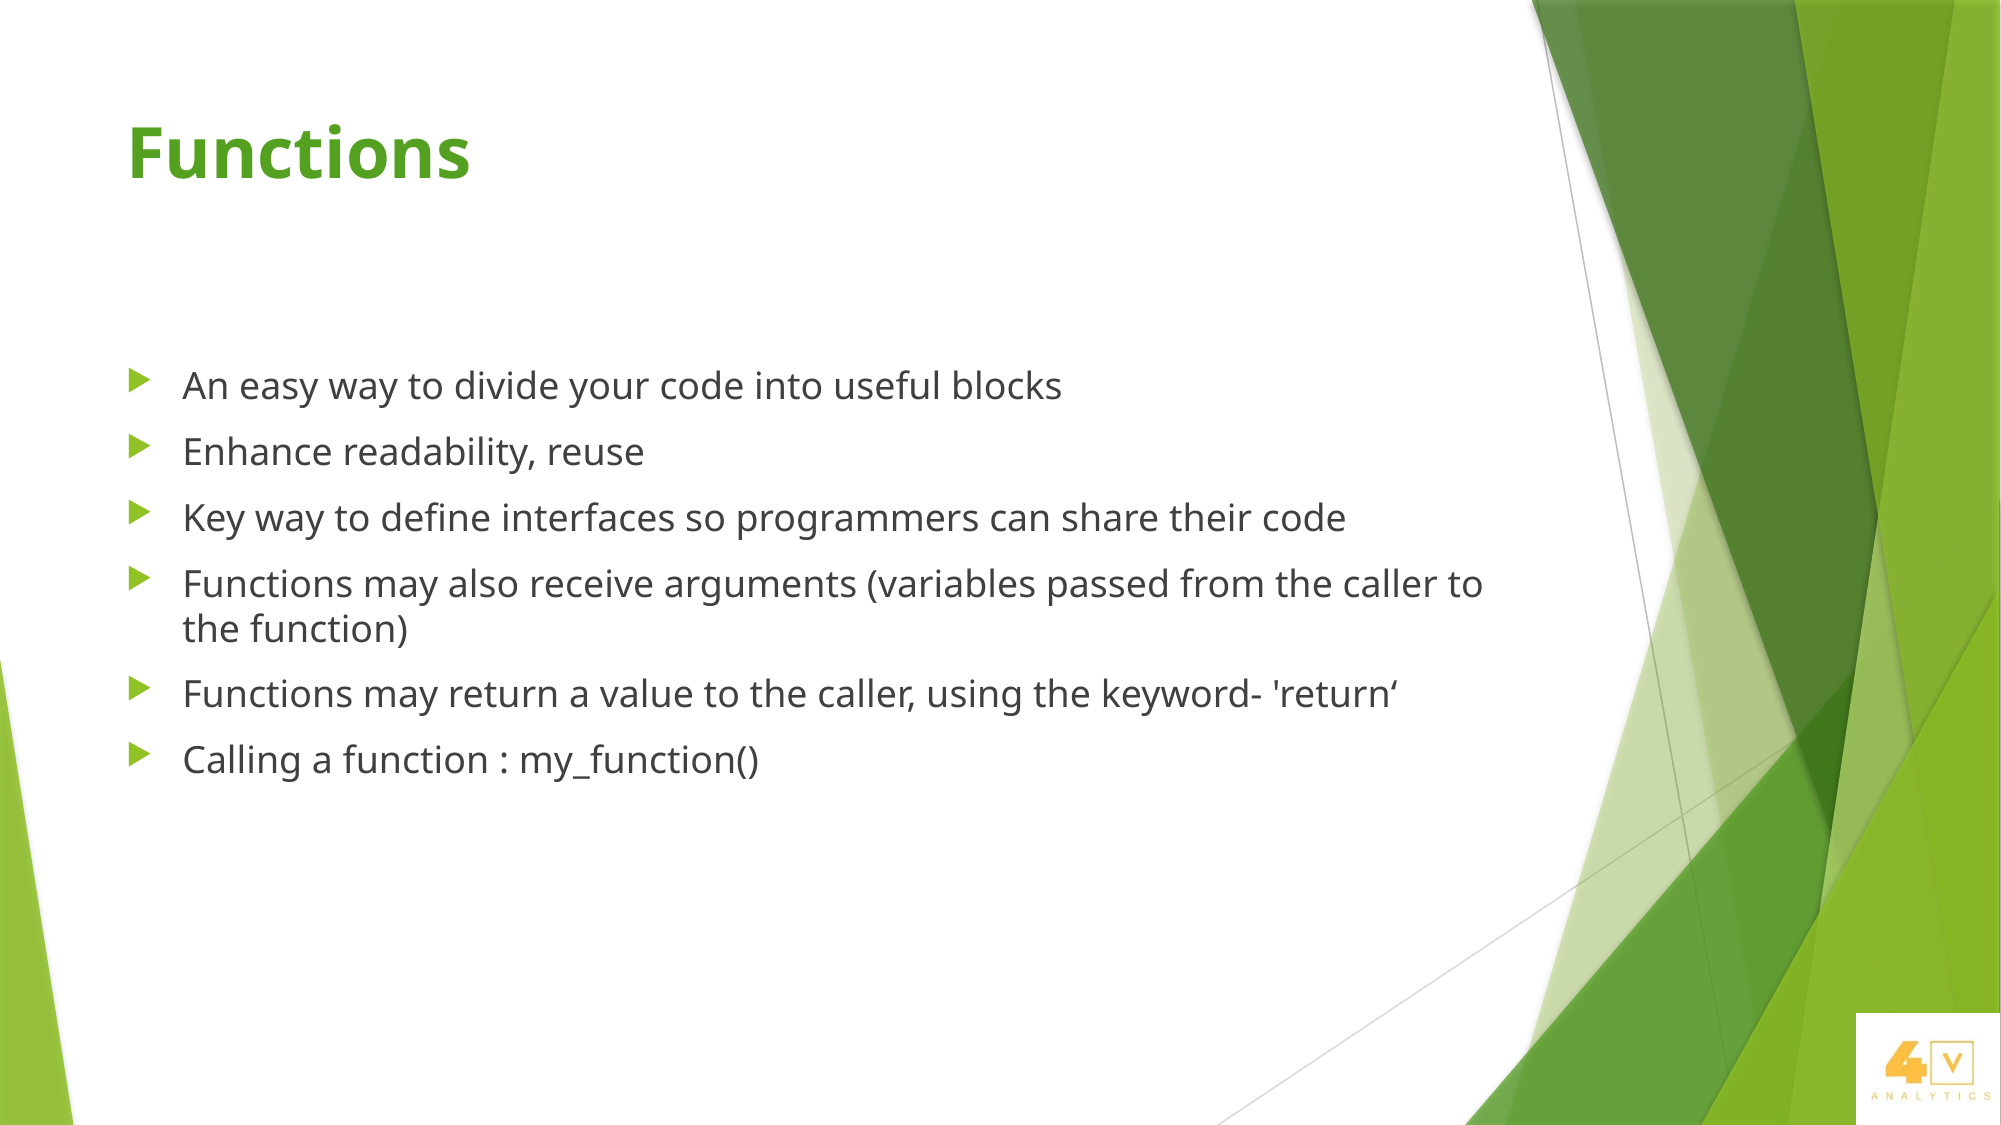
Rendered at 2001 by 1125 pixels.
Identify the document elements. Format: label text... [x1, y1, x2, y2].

title Functions [111, 99, 1522, 317]
list An easy way to divide your code into useful blocks Enhance readability, reuse Key way to define interfaces so programmers can share their code Functions may also receive arguments (variables passed from the caller to the function) Functions may return a value to the caller, using the keyword- 'return‘ Calling a function : my_function() [111, 354, 1522, 992]
picture [1856, 1012, 2000, 1125]
